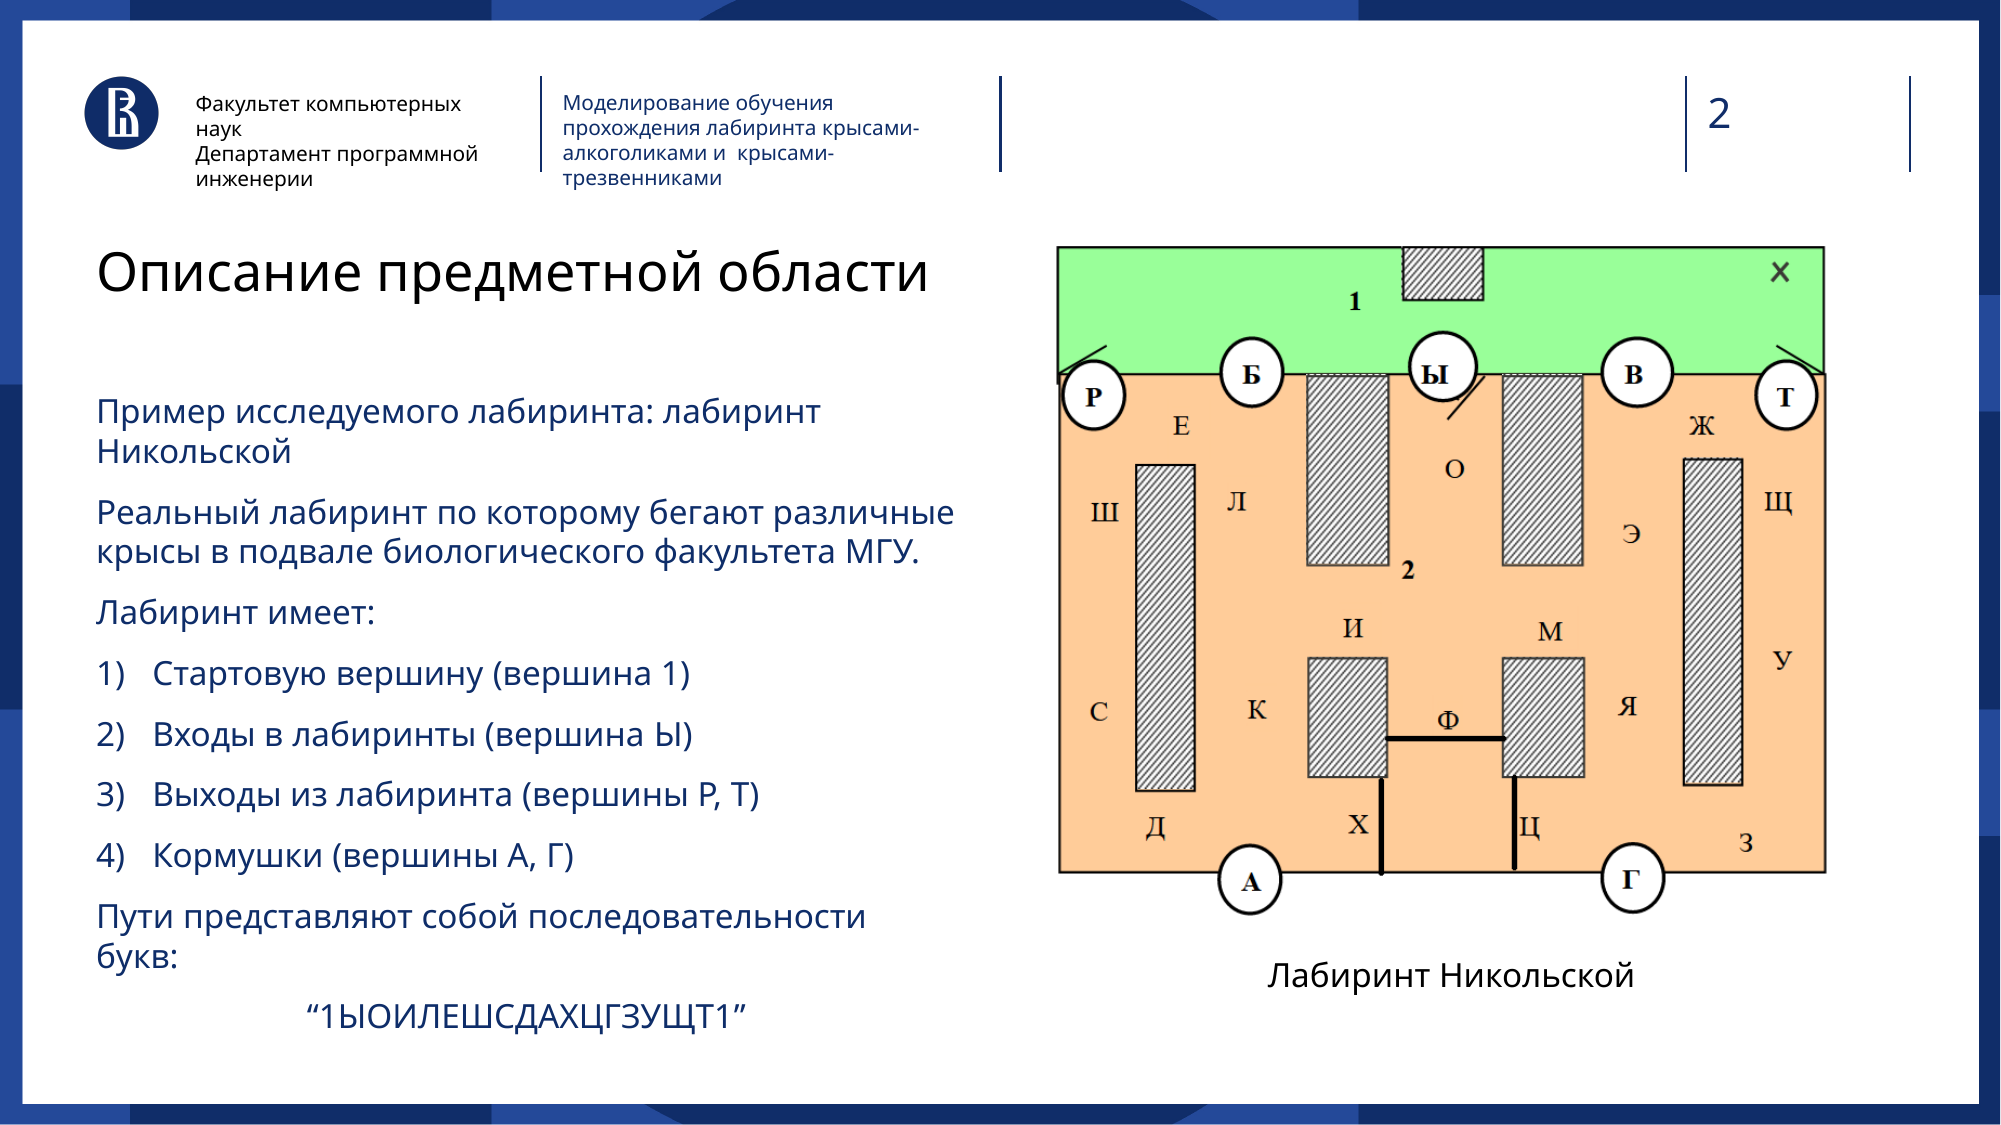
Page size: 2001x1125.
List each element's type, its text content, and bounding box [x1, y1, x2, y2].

list Факультет компьютерных наук Департамент программной инженерии [195, 90, 508, 181]
title Описание предметной области [96, 237, 957, 365]
list Моделирование обучения прохождения лабиринта крысами-алкоголиками и крысами-трезвенниками [562, 90, 931, 157]
text_box Лабиринт Никольской [1253, 946, 1651, 1002]
list Пример исследуемого лабиринта: лабиринт Никольской Реальный лабиринт по которому бегают различные крысы в подвале биологического факультета МГУ. Лабиринт имеет: Стартовую вершину (вершина 1) Входы в лабиринты (вершина Ы) Выходы из лабиринта (вершины Р, Т) Кормушки (вершины А, Г) Пути представляют собой последовательности букв: “1ЫОИЛЕШСДАХЦГЗУЩТ1” [96, 390, 957, 1047]
picture [0, 0, 2001, 1125]
